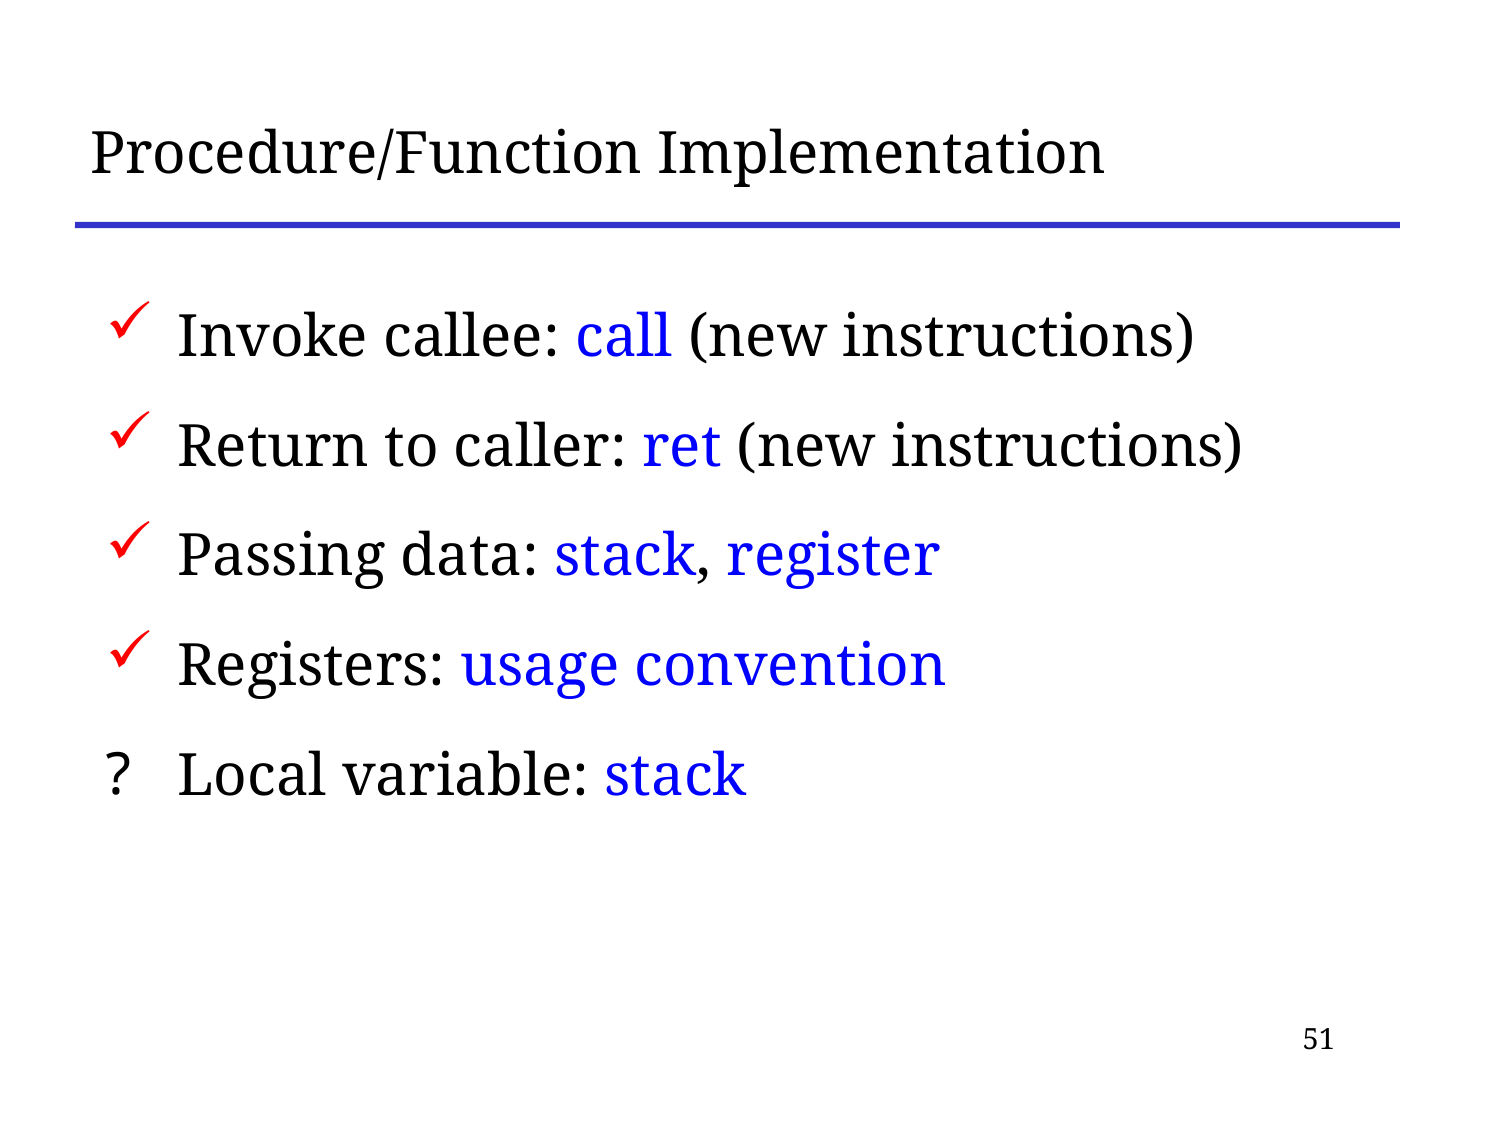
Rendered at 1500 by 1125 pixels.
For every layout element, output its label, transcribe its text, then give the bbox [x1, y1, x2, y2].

title Procedure/Function Implementation [75, 75, 1400, 225]
slide_number 51 [1137, 1025, 1351, 1088]
list Invoke callee: call (new instructions) Return to caller: ret (new instructions) Passing data: stack, register Registers: usage convention Local variable: stack [75, 262, 1413, 1025]
